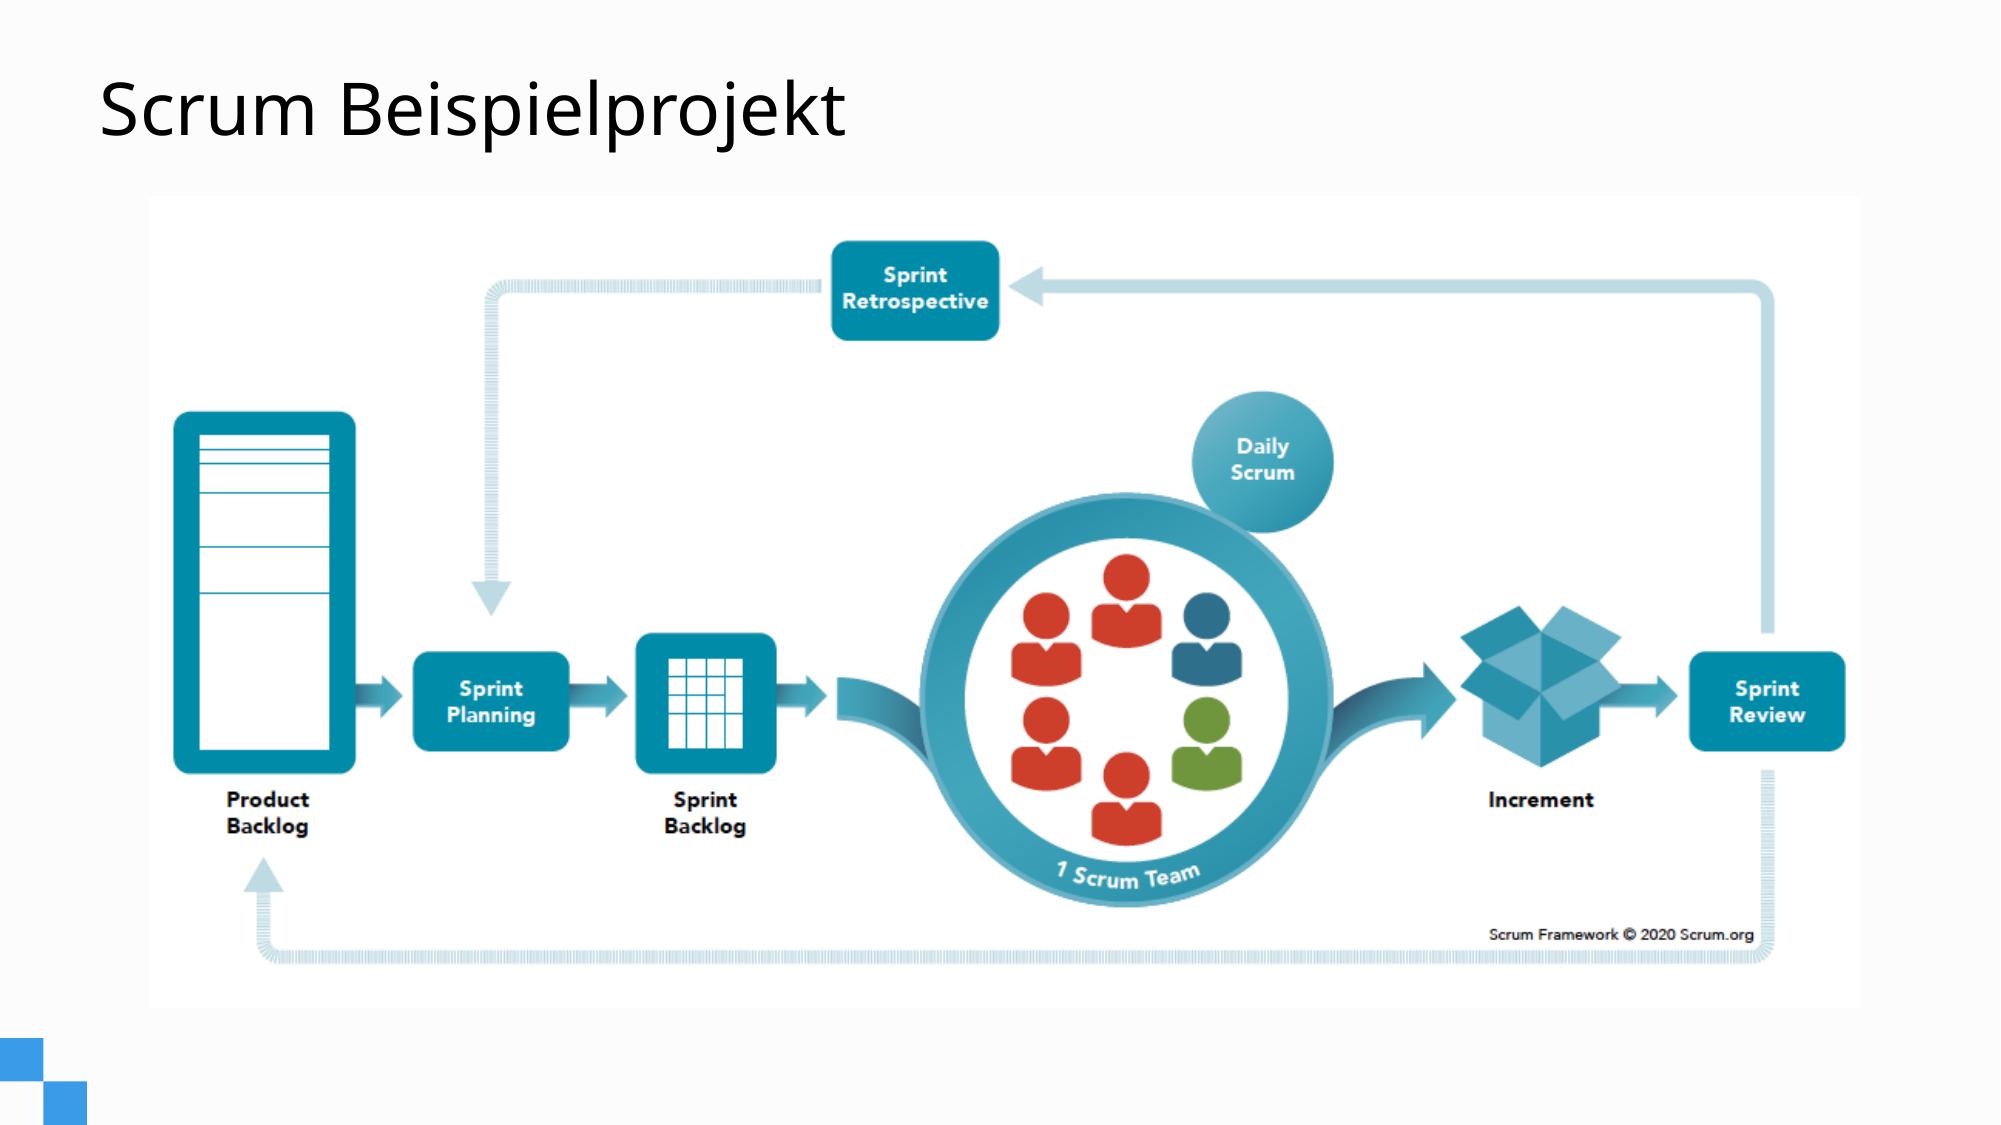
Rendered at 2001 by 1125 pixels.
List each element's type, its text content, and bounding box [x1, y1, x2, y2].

title Scrum Beispielprojekt [84, 64, 1810, 132]
picture [149, 196, 1860, 1008]
